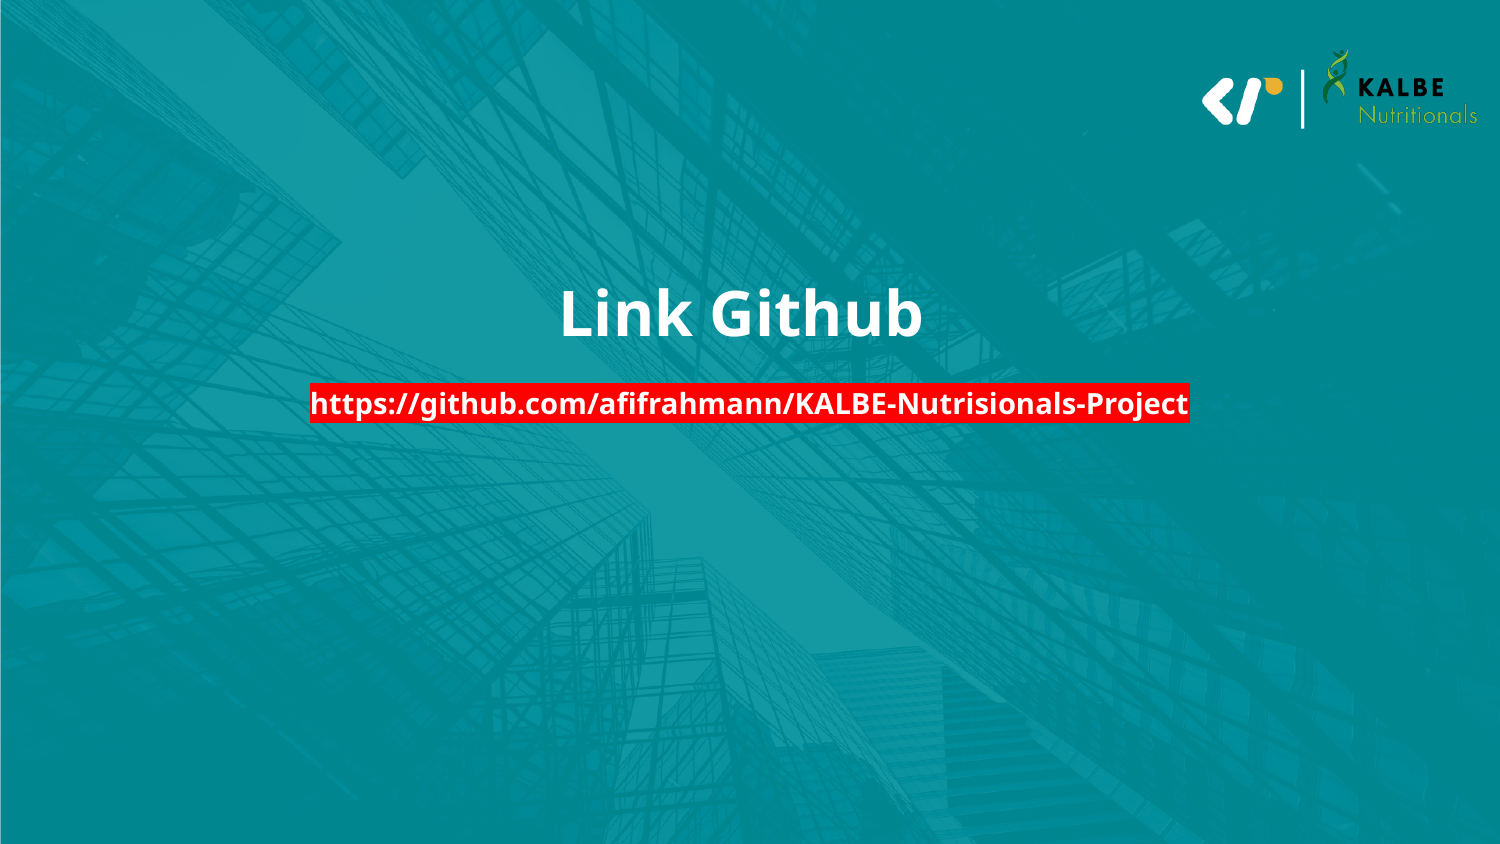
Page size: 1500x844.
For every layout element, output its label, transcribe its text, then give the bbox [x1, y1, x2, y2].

list https://github.com/afifrahmann/KALBE-Nutrisionals-Project [205, 370, 1295, 529]
title Link Github [99, 258, 1401, 353]
picture [0, 0, 1500, 844]
